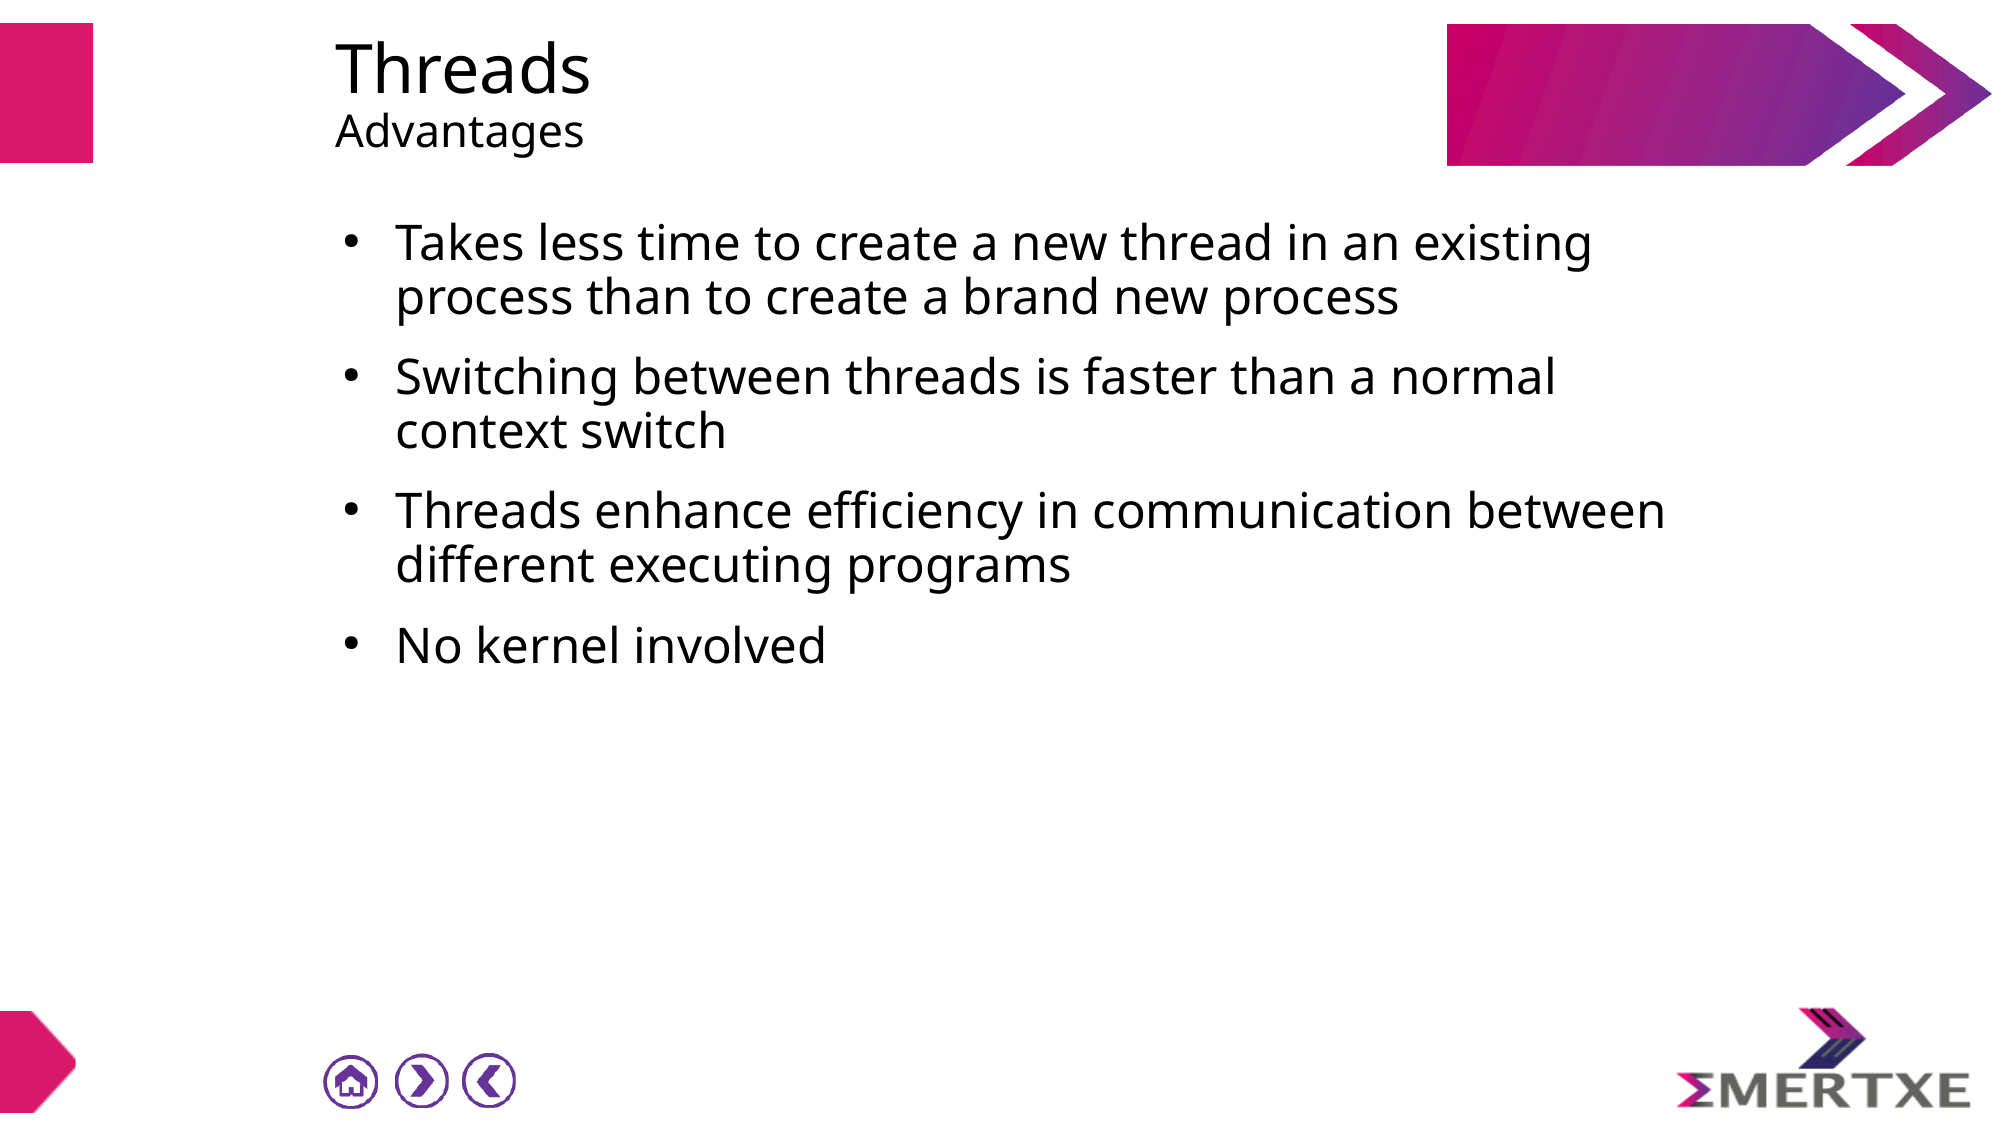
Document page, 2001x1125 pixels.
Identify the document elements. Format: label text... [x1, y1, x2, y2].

picture [1675, 24, 1992, 166]
title Threads Advantages [335, 1, 1675, 190]
picture [323, 1054, 378, 1110]
picture [1676, 1004, 1972, 1108]
picture [394, 1053, 450, 1108]
picture [461, 1053, 517, 1108]
list Takes less time to create a new thread in an existing process than to create a brand new process Switching between threads is faster than a normal context switch Threads enhance efficiency in communication between different executing programs No kernel involved [324, 217, 1675, 993]
